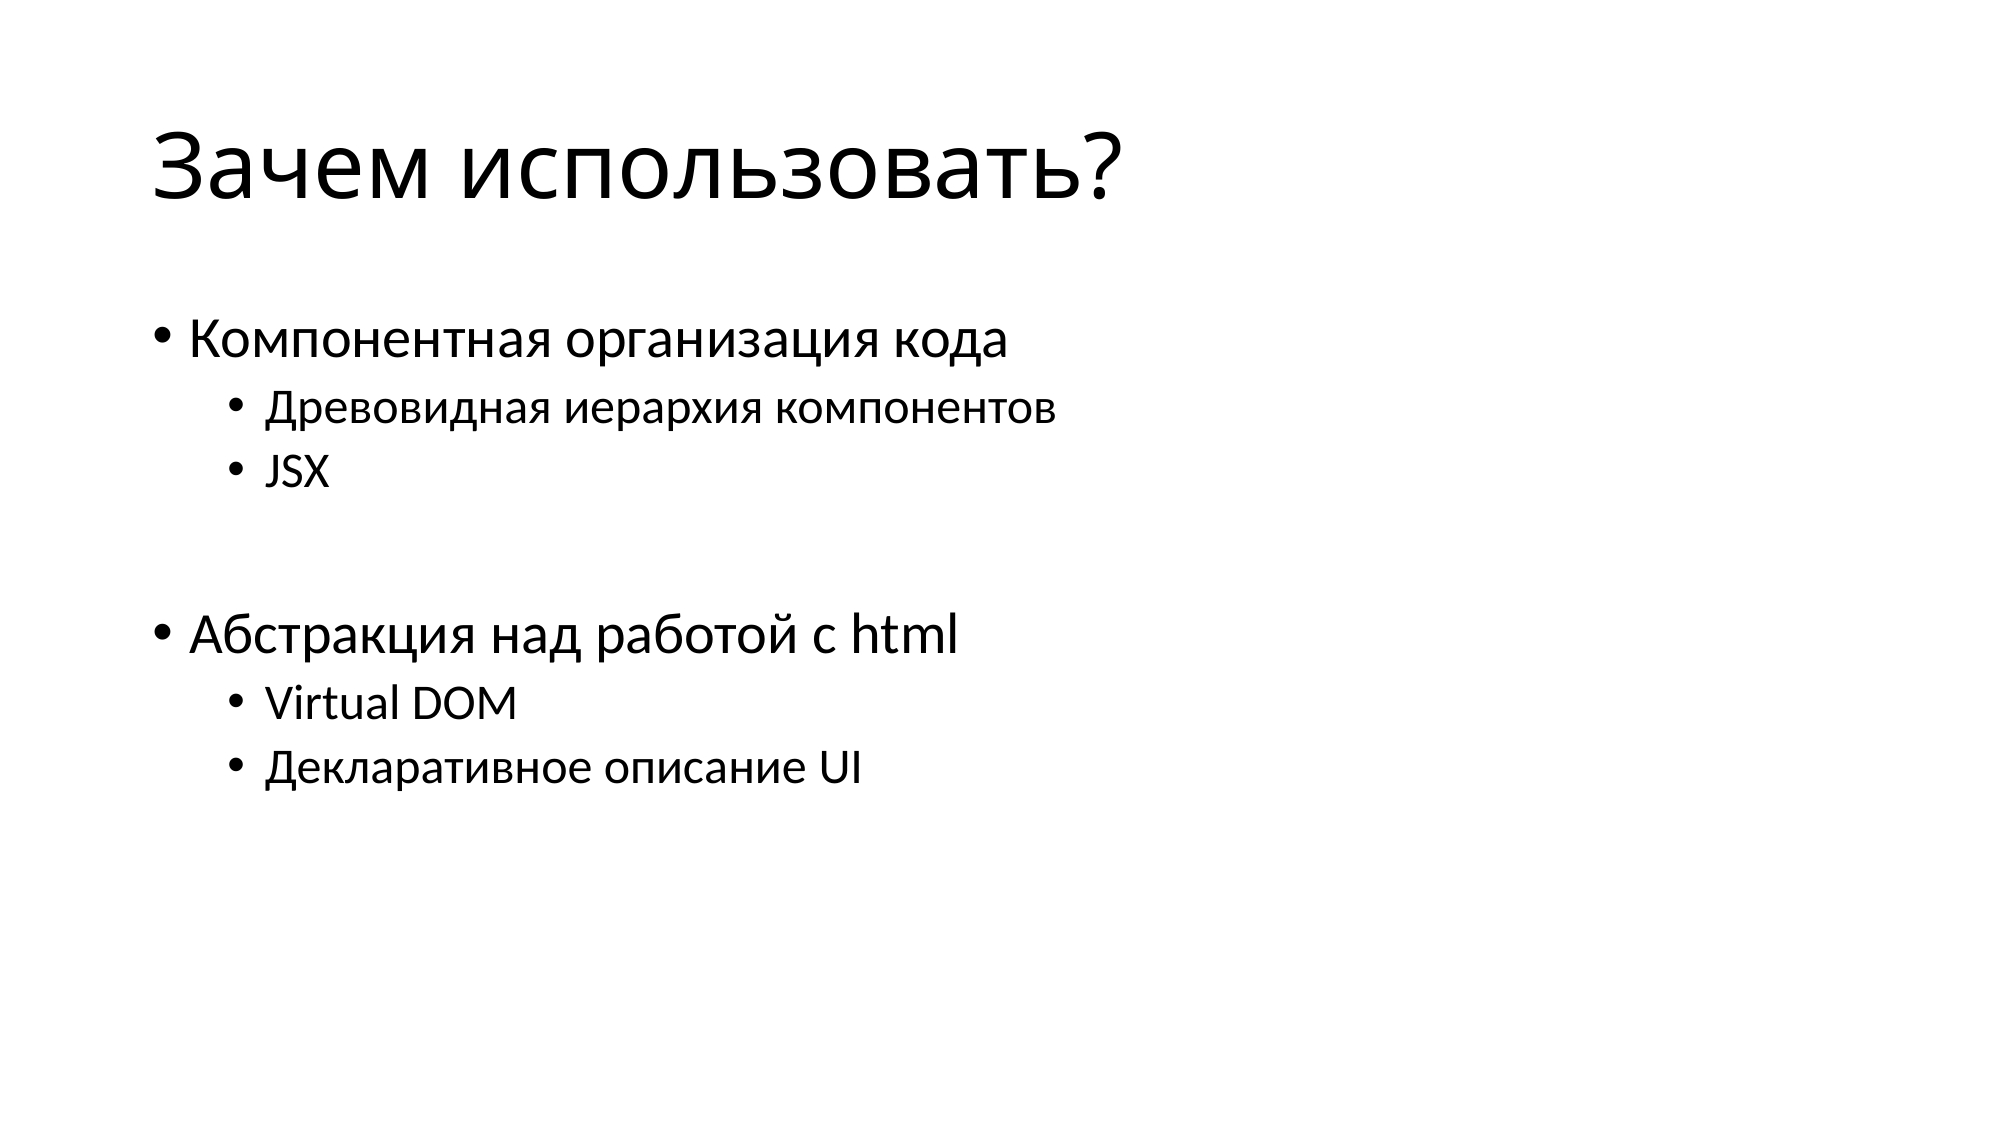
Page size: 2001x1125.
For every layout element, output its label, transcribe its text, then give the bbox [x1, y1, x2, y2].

title Зачем использовать? [137, 59, 1863, 278]
list Компонентная организация кода Древовидная иерархия компонентов JSX Абстракция над работой с html Virtual DOM Декларативное описание UI [137, 299, 1863, 1014]
